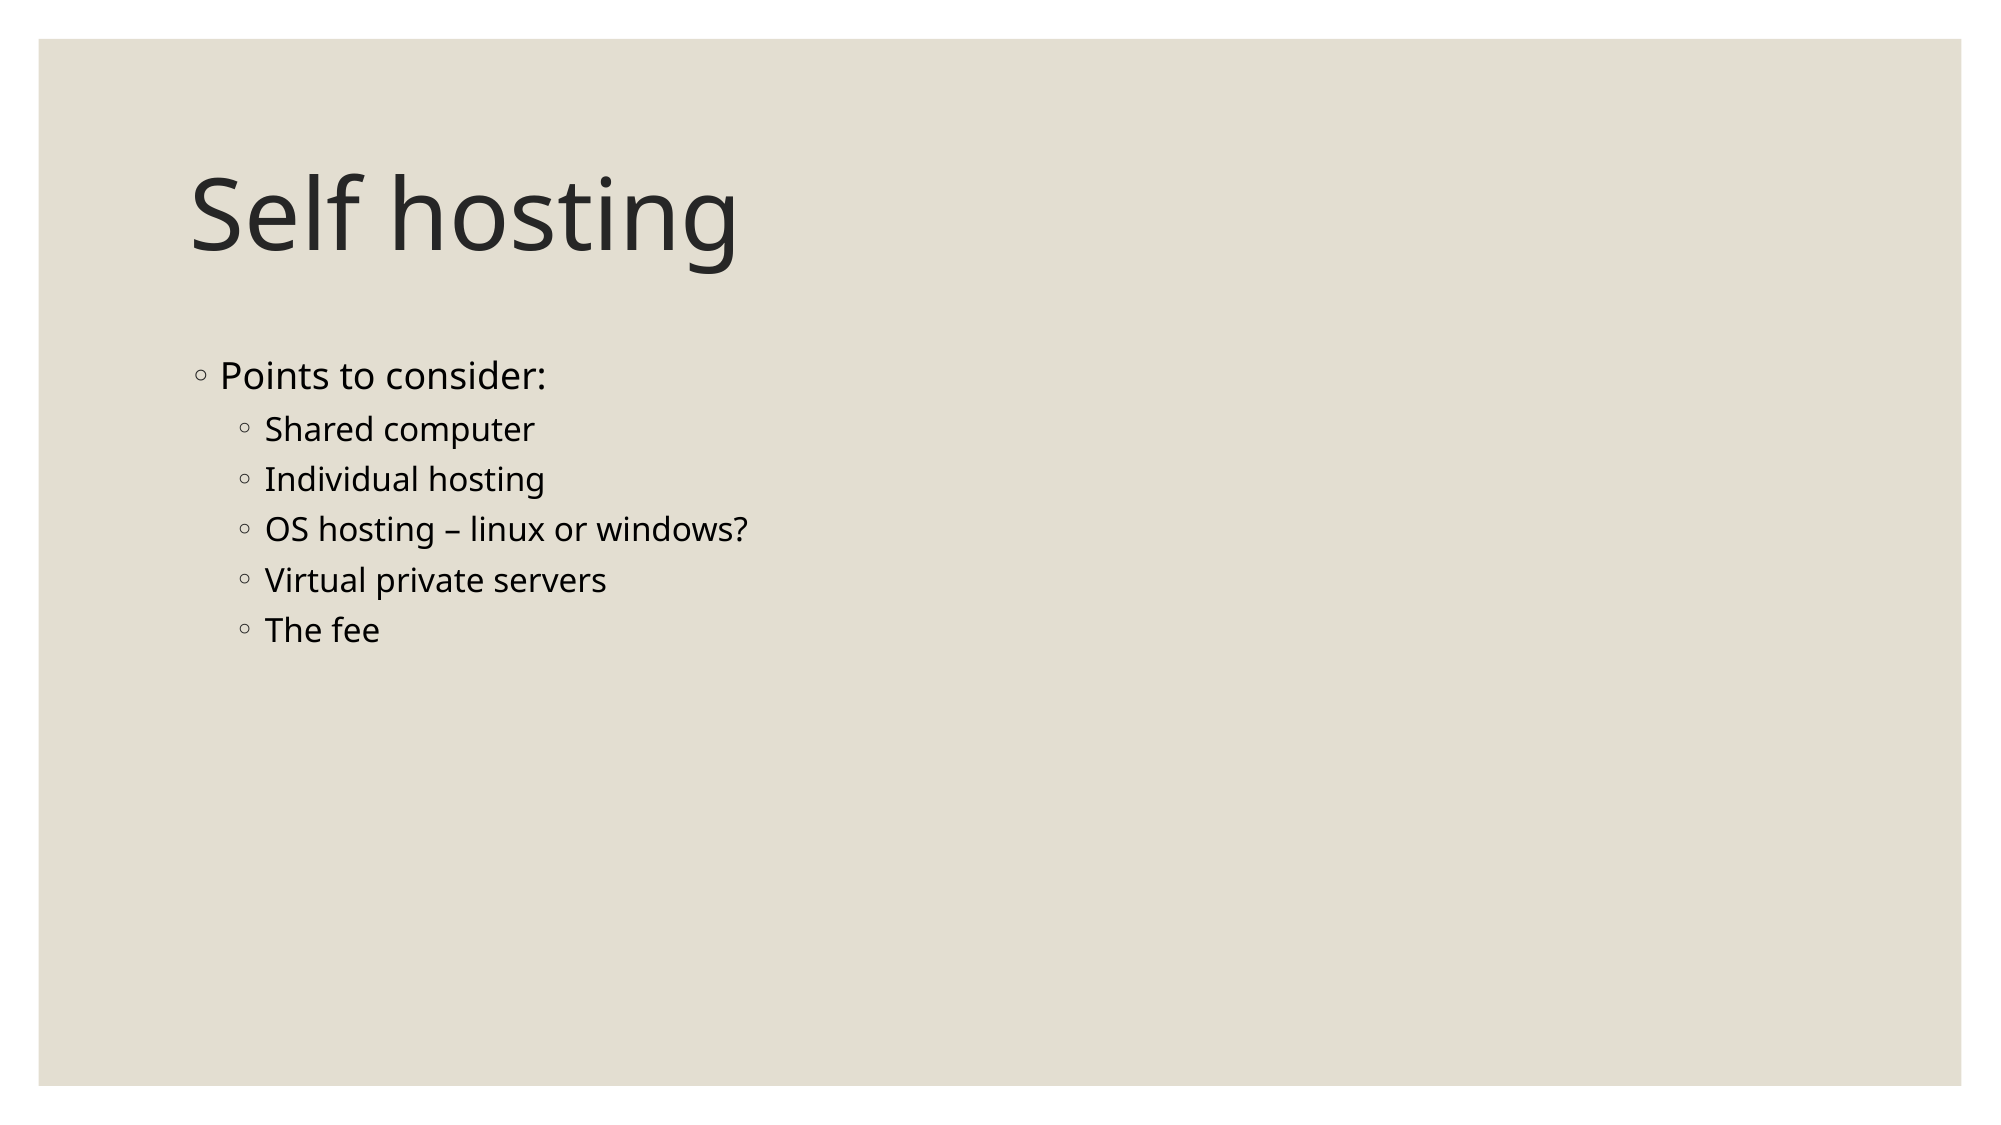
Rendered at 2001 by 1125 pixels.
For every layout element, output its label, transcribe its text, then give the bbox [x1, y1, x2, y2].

list Points to consider: Shared computer Individual hosting OS hosting – linux or windows? Virtual private servers The fee [174, 345, 1825, 990]
title Self hosting [174, 105, 1825, 331]
